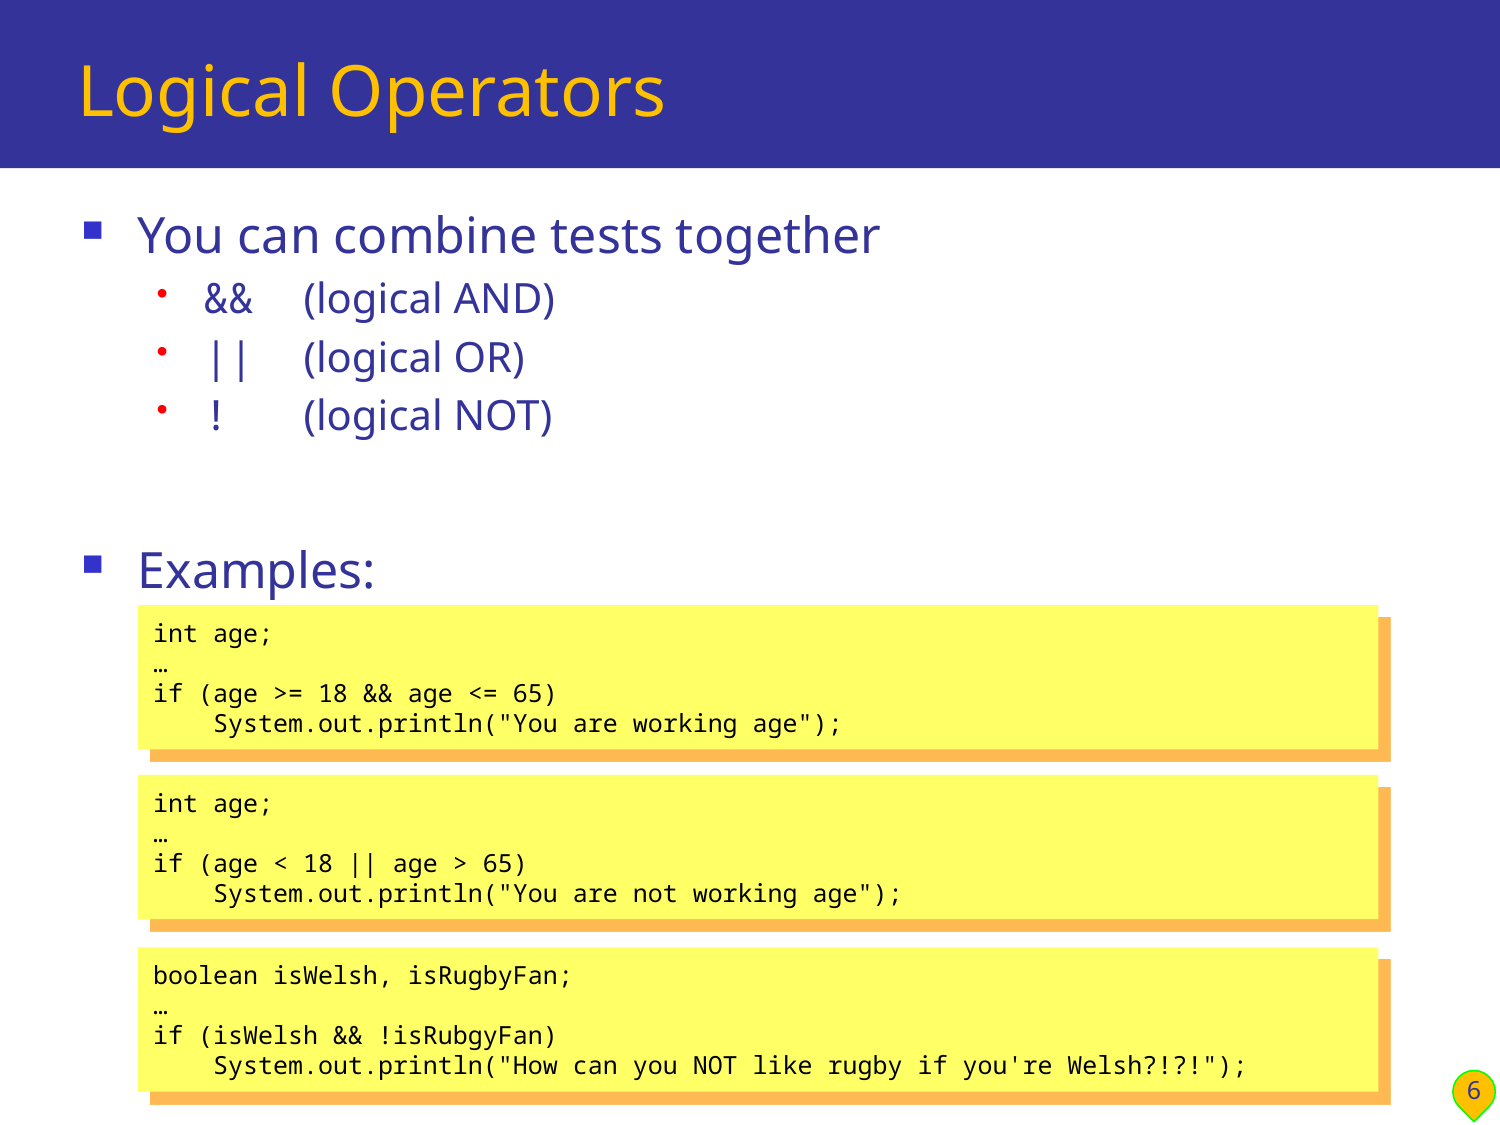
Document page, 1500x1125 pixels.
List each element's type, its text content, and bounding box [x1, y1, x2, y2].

title Logical Operators [61, 24, 1465, 139]
text_box int age; … if (age >= 18 && age <= 65) System.out.println("You are working age"); [138, 605, 1379, 750]
list You can combine tests together && (logical AND) || (logical OR) ! (logical NOT) Examples: [66, 196, 1460, 1007]
footer 6 [1431, 1040, 1500, 1117]
text_box boolean isWelsh, isRugbyFan; … if (isWelsh && !isRubgyFan) System.out.println("How can you NOT like rugby if you're Welsh?!?!"); [138, 947, 1379, 1092]
text_box int age; … if (age < 18 || age > 65) System.out.println("You are not working age"); [138, 774, 1379, 920]
